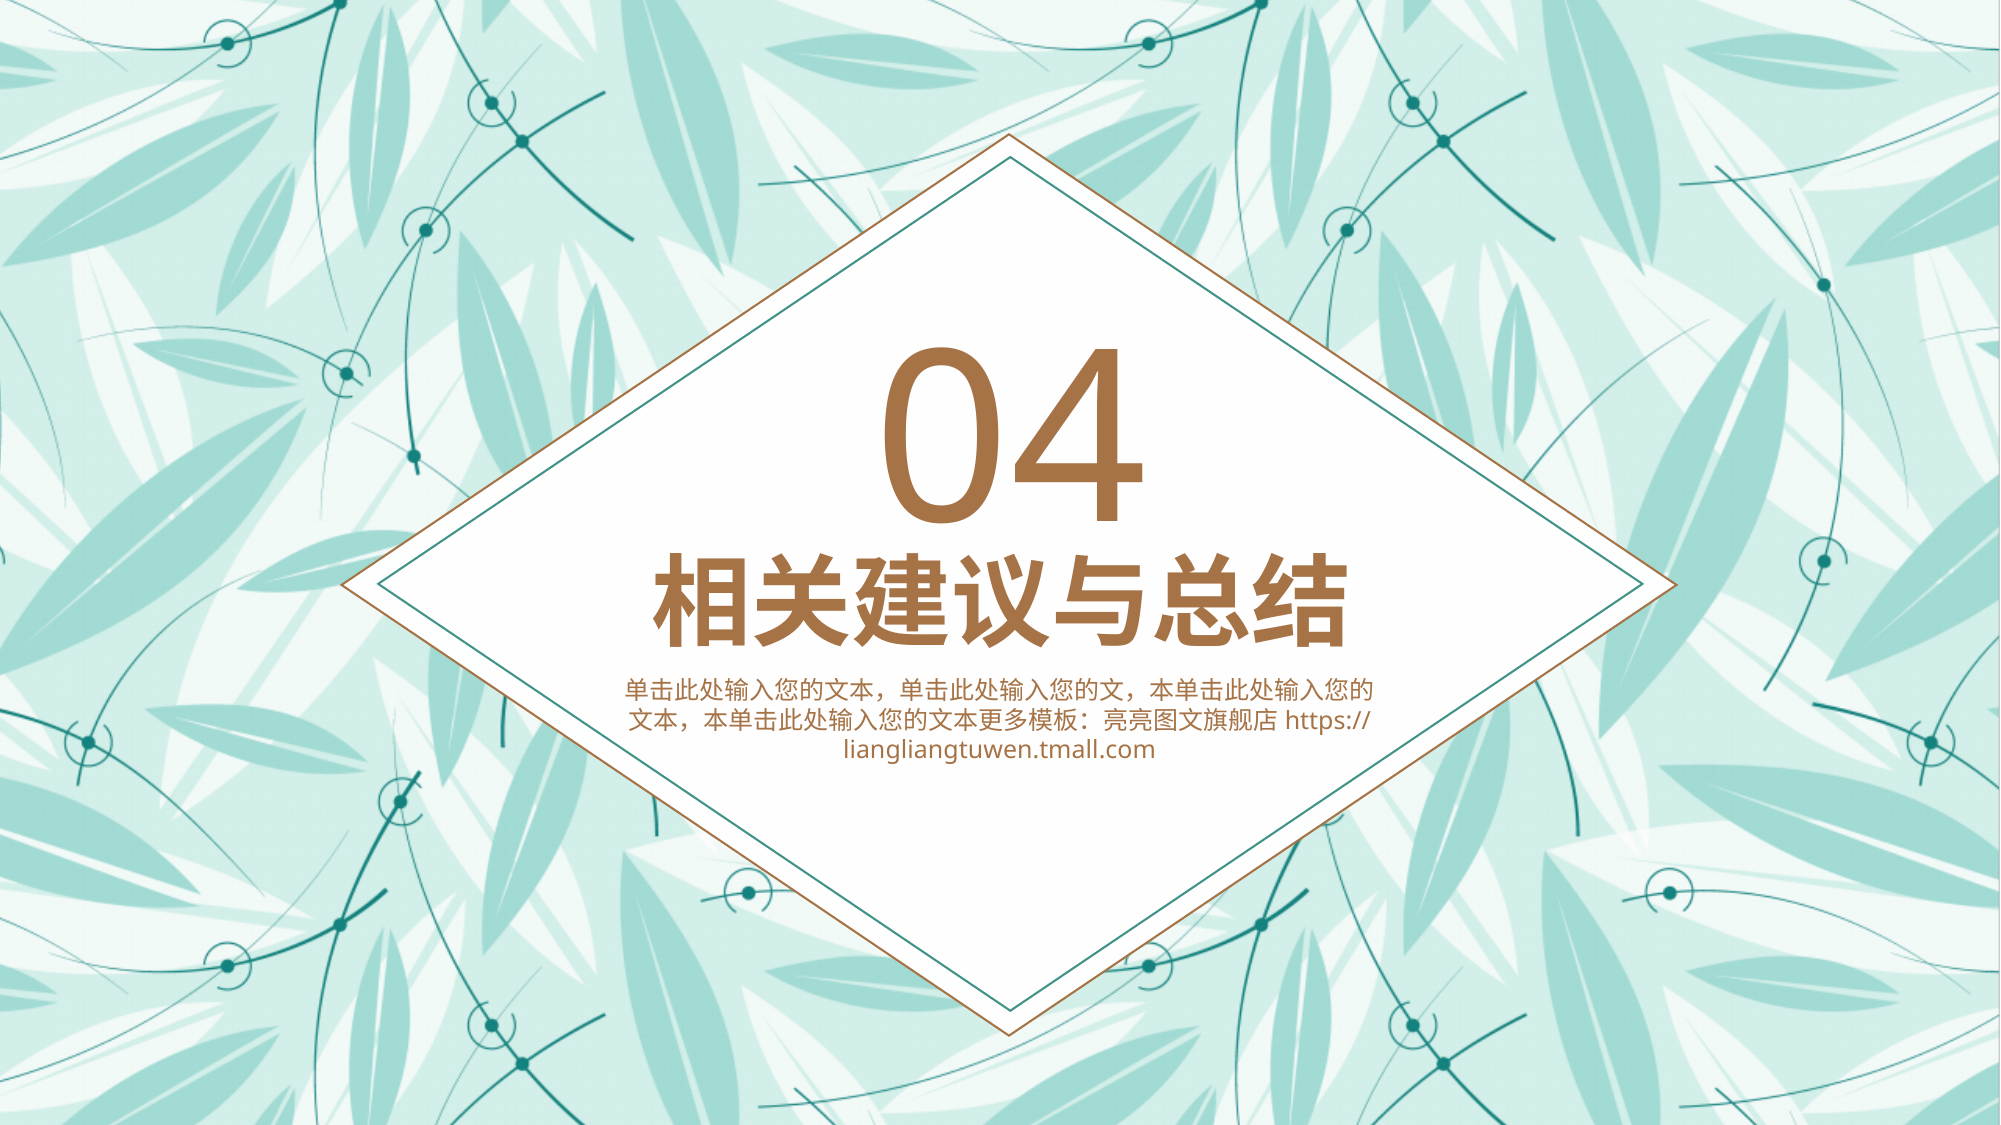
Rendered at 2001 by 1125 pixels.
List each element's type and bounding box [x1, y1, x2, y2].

picture [0, 0, 2001, 1125]
text_box [341, 134, 1677, 1036]
